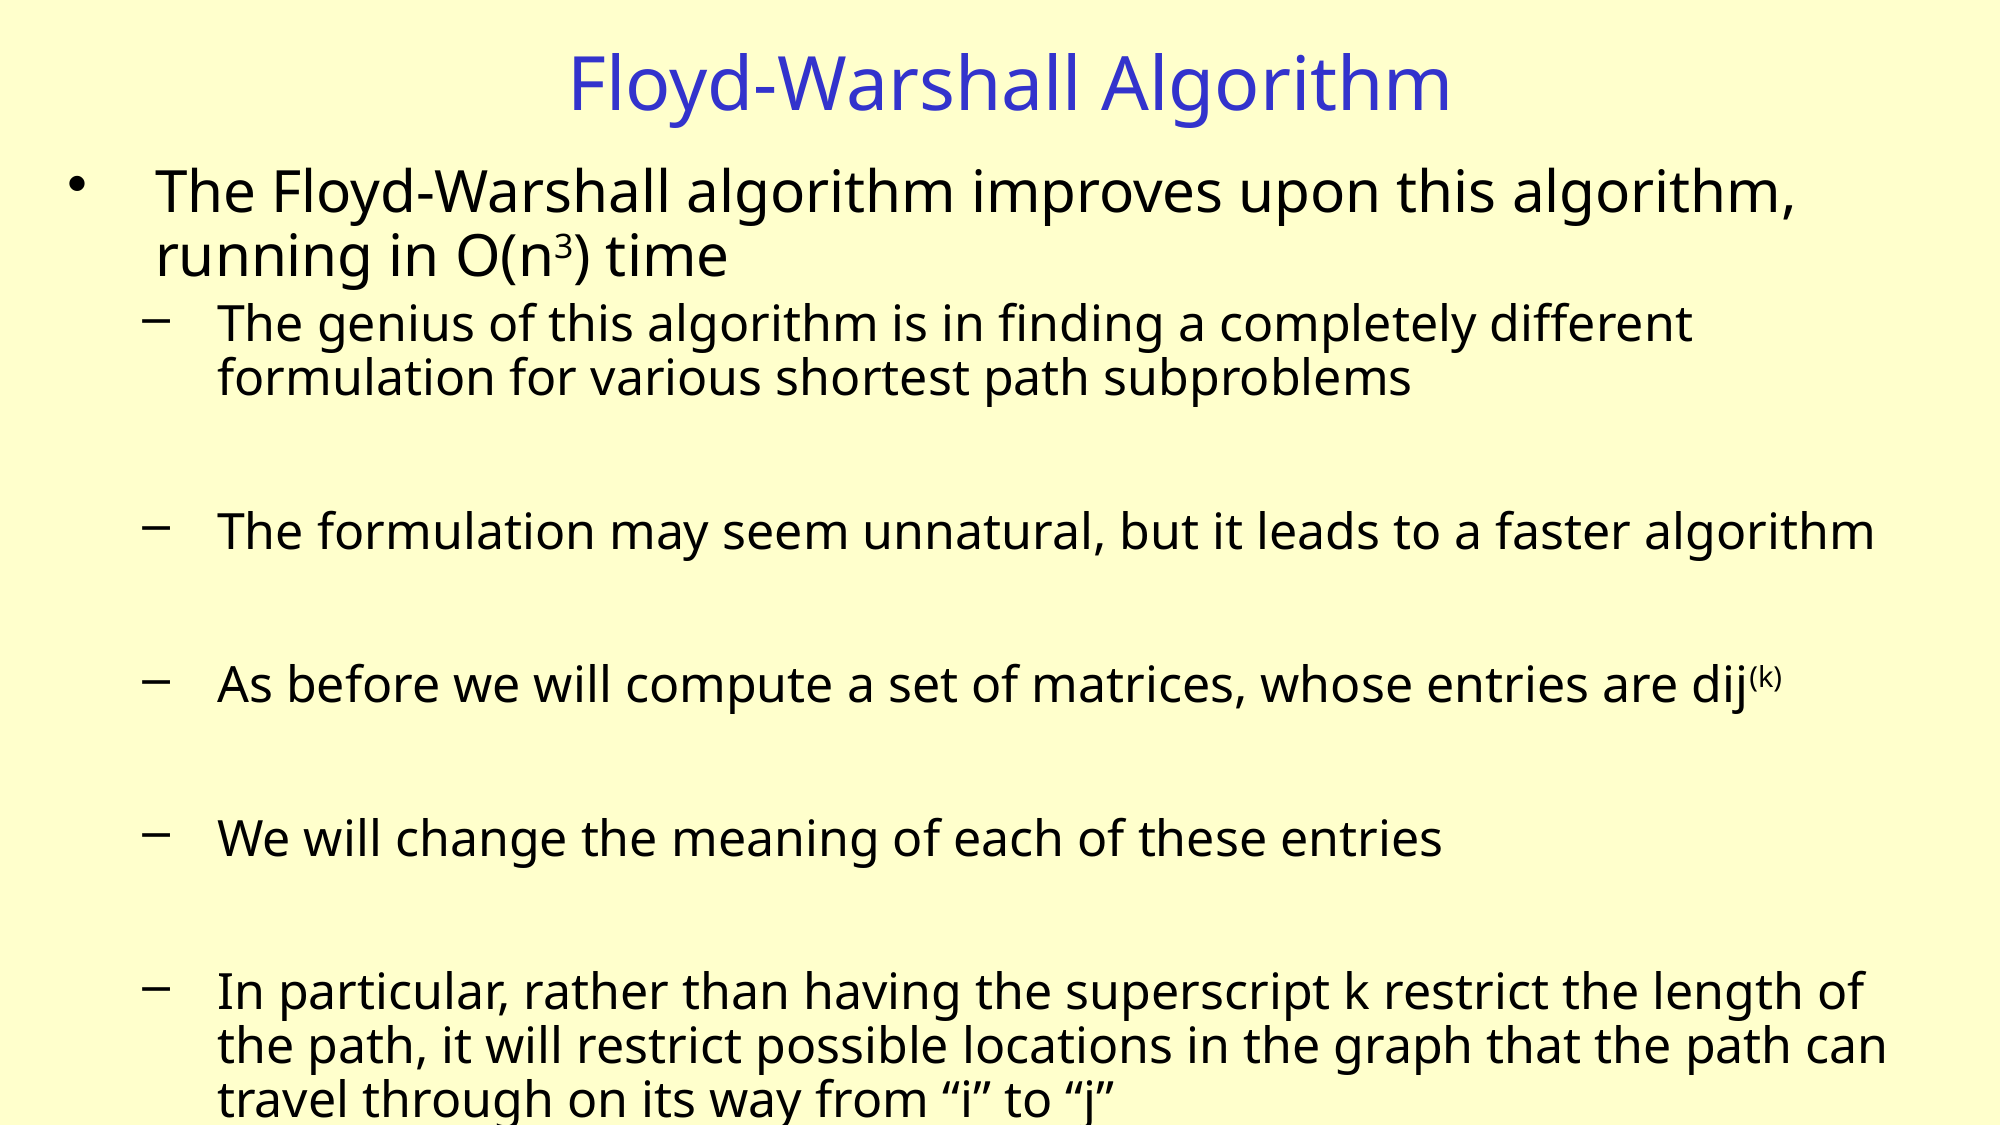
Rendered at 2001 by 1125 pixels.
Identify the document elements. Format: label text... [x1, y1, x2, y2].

list The Floyd-Warshall algorithm improves upon this algorithm, running in O(n3) time The genius of this algorithm is in finding a completely different formulation for various shortest path subproblems The formulation may seem unnatural, but it leads to a faster algorithm As before we will compute a set of matrices, whose entries are dij(k) We will change the meaning of each of these entries In particular, rather than having the superscript k restrict the length of the path, it will restrict possible locations in the graph that the path can travel through on its way from “i” to “j” [52, 155, 1938, 1087]
title Floyd-Warshall Algorithm [295, 23, 1727, 138]
